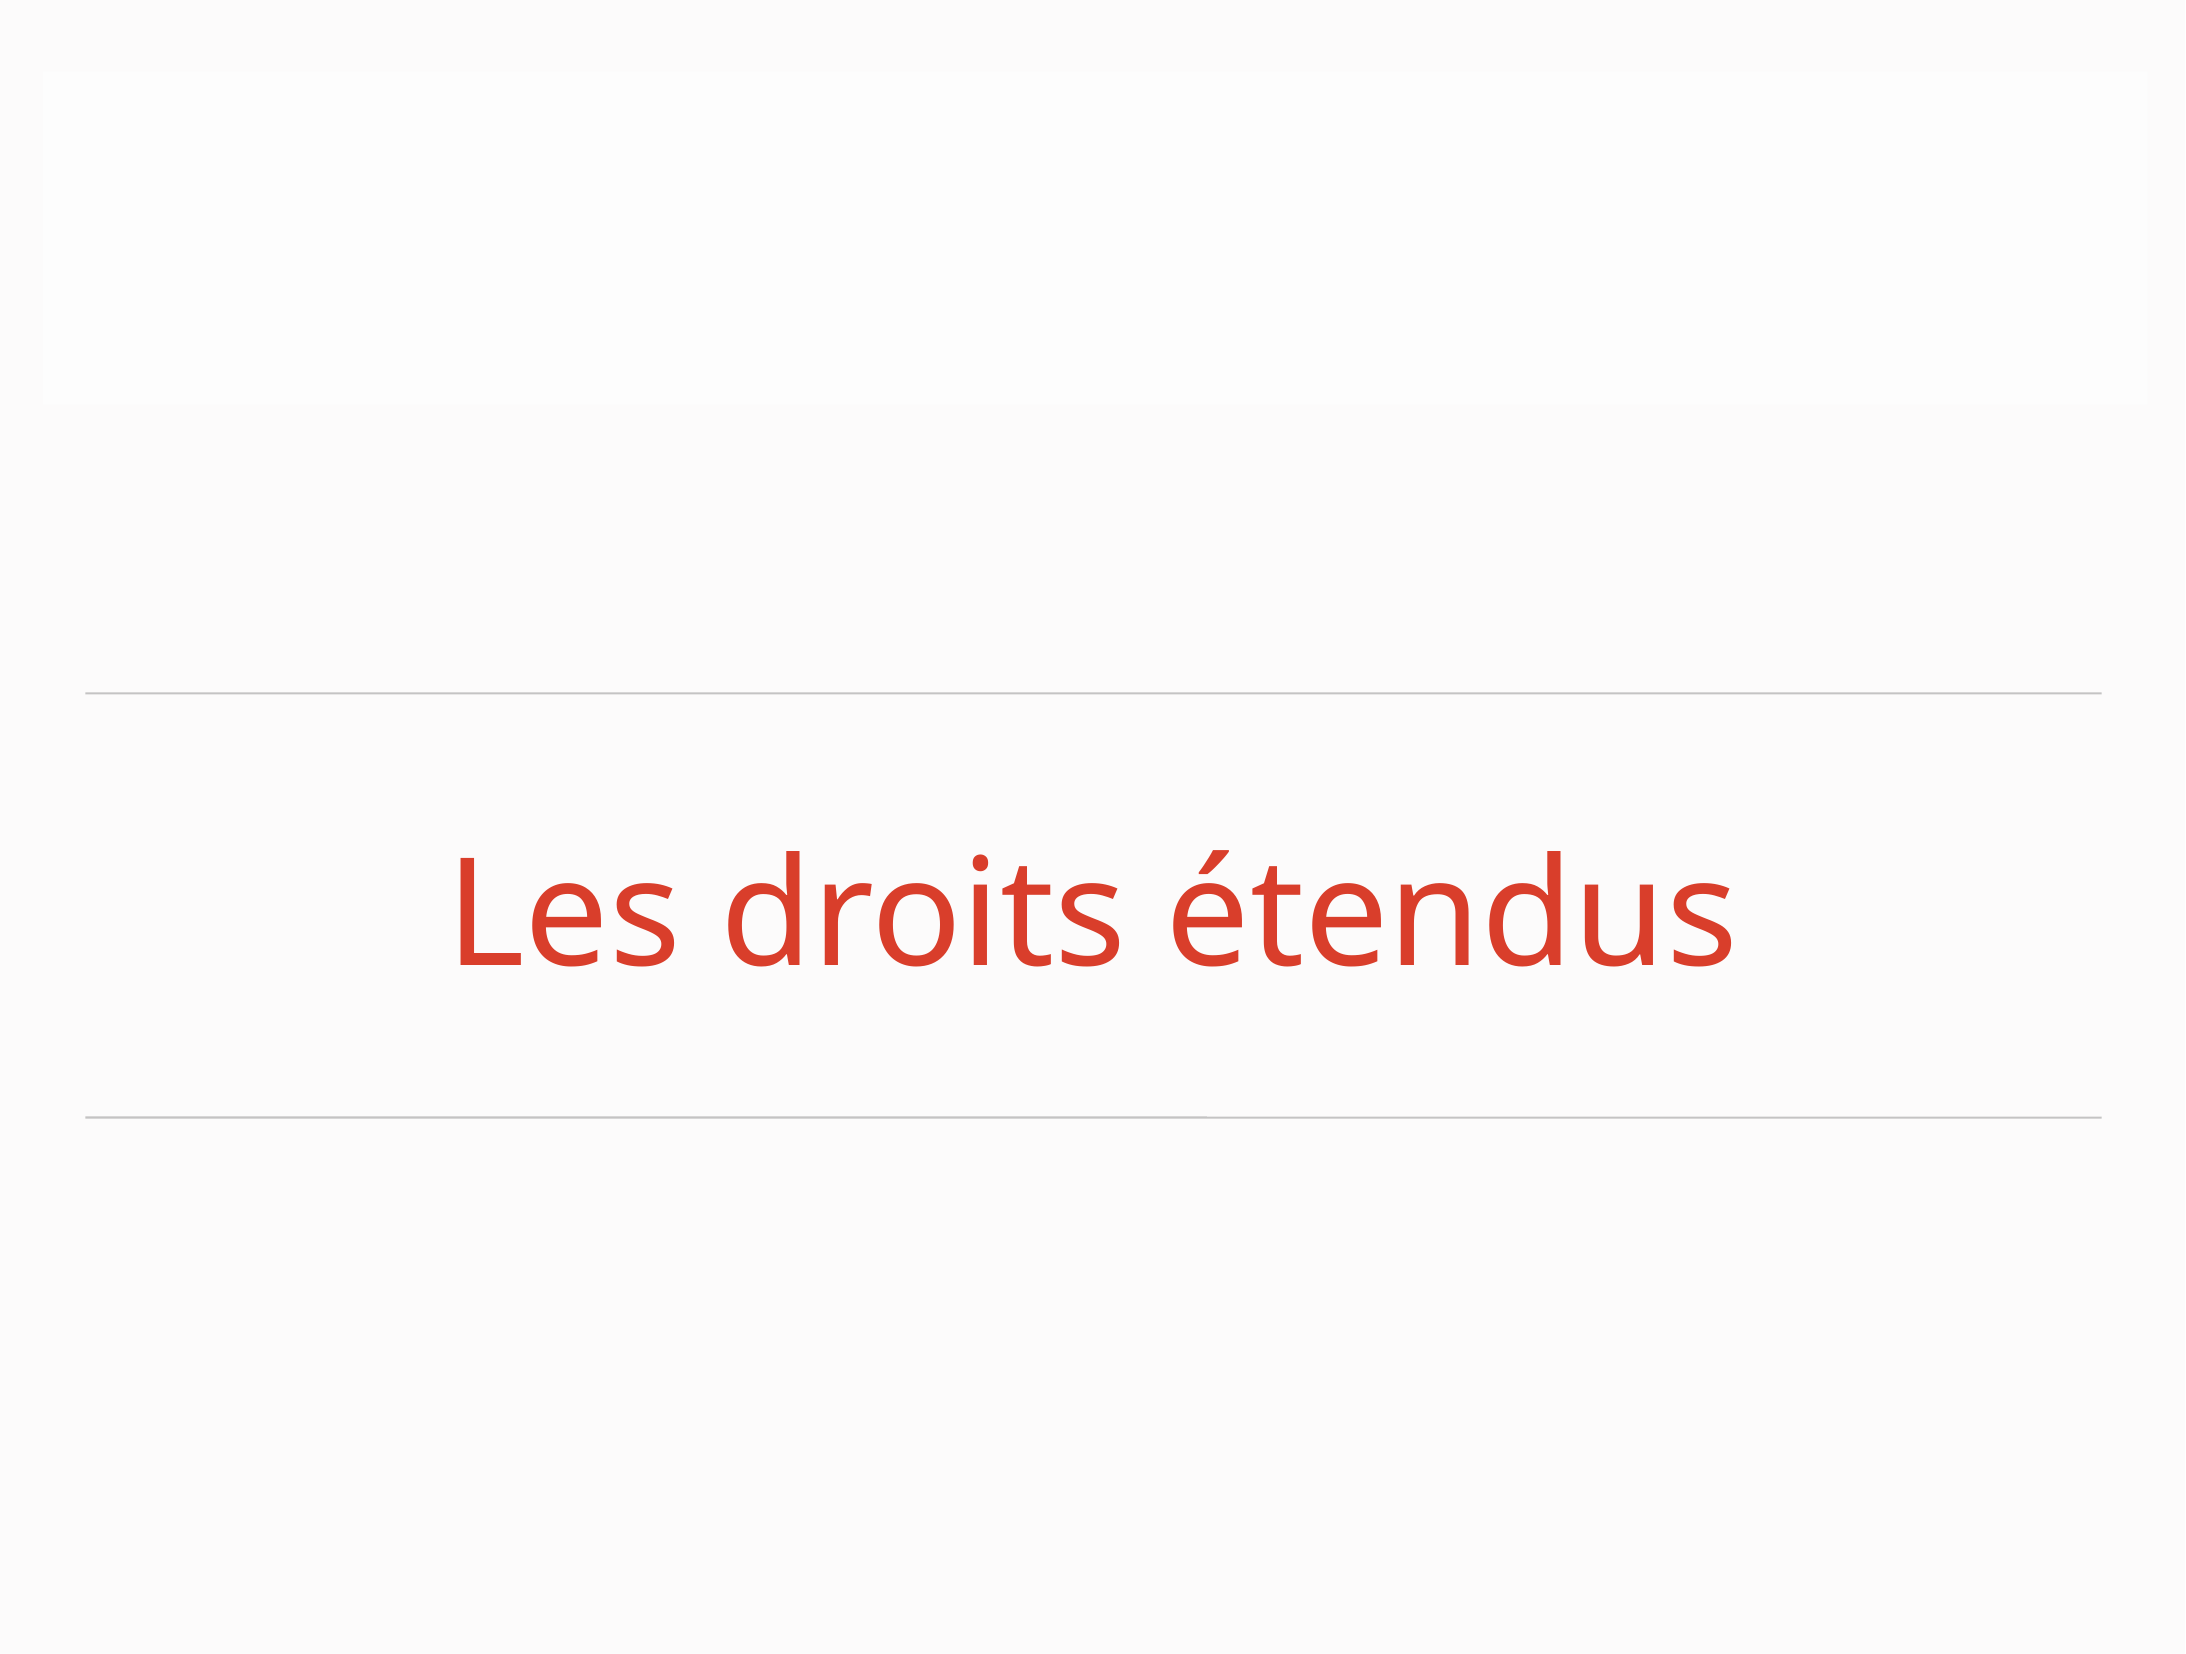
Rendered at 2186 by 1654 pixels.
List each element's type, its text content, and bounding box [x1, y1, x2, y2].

text_box Les droits étendus [346, 728, 1840, 1106]
